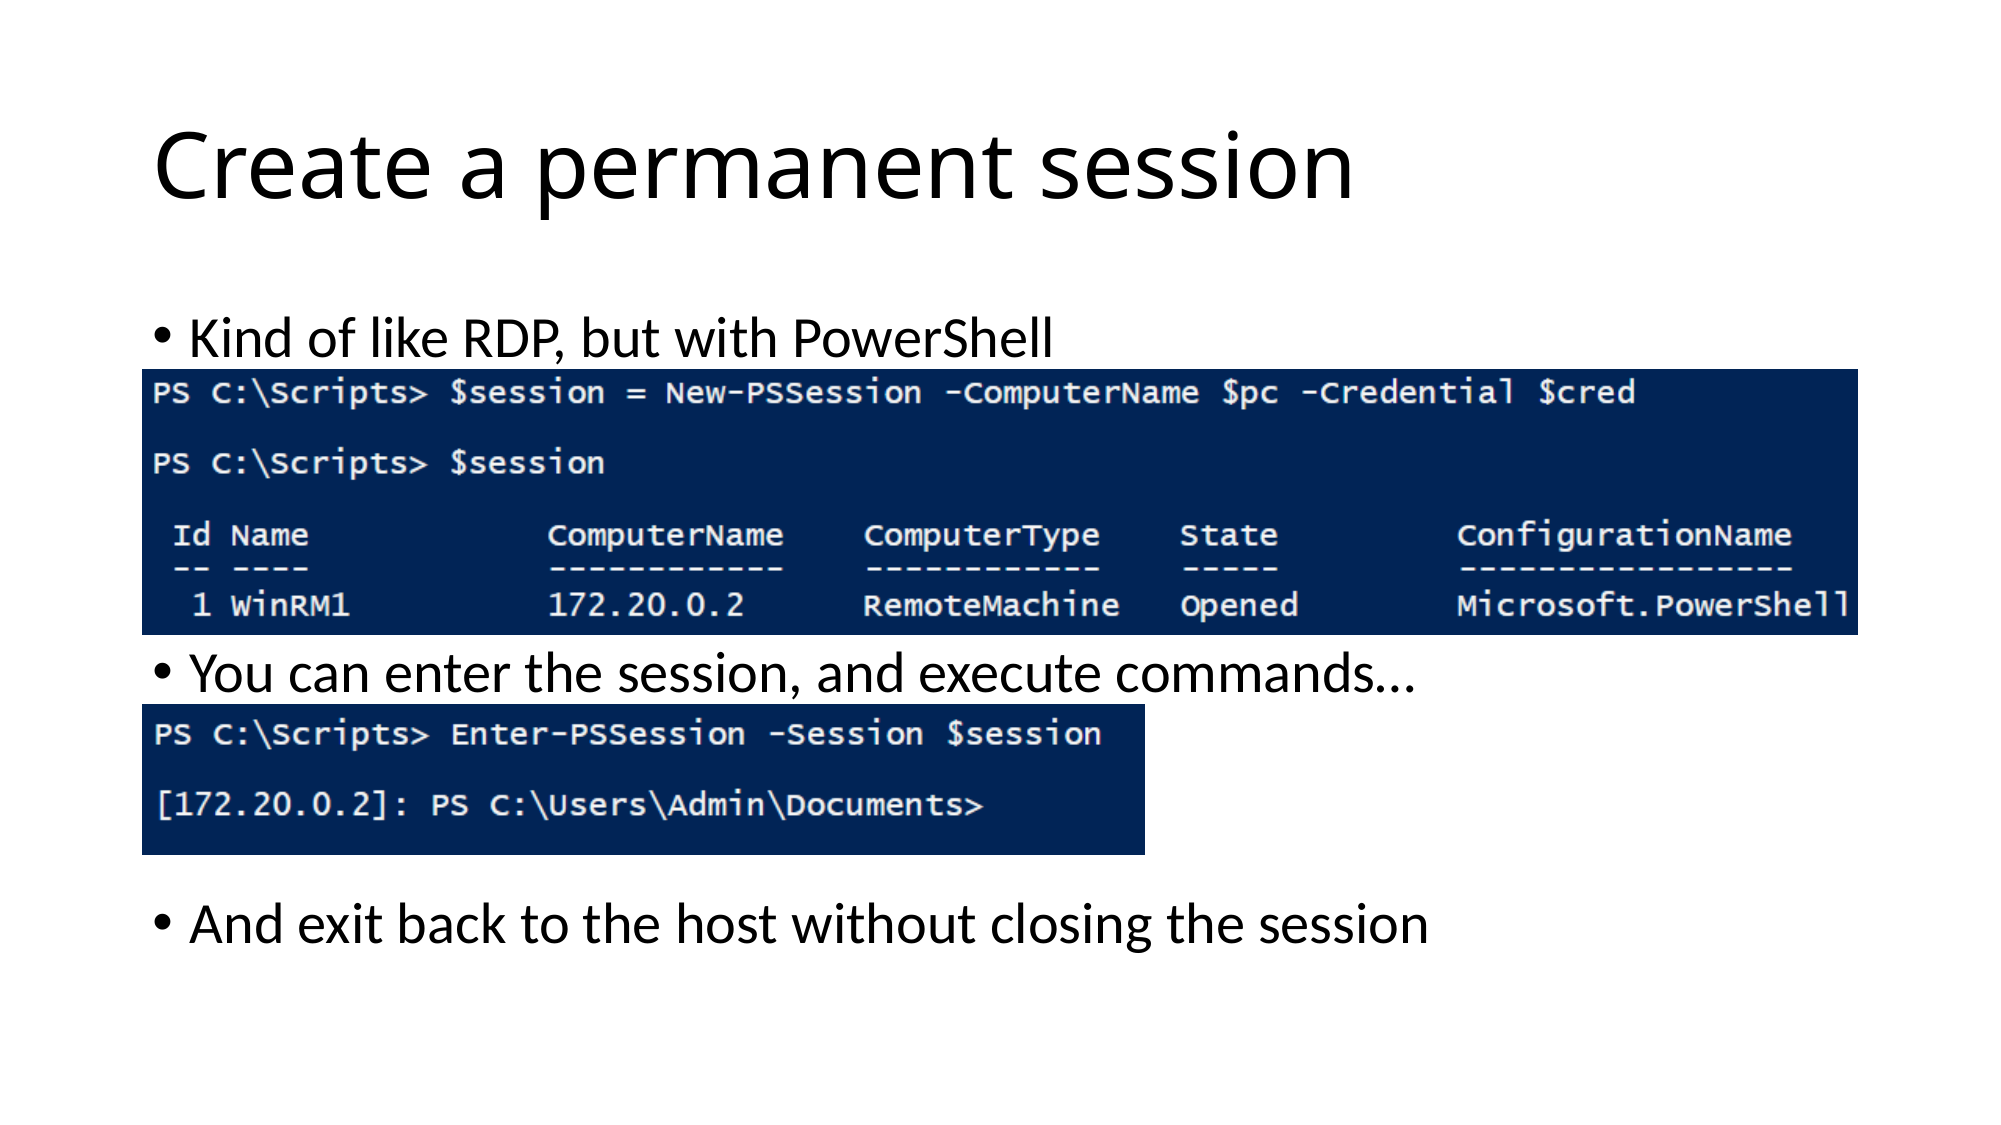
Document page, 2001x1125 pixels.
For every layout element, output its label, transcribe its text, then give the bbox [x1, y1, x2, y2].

title Create a permanent session [137, 59, 1863, 278]
picture [142, 704, 1145, 855]
picture [142, 369, 1858, 636]
list Kind of like RDP, but with PowerShell You can enter the session, and execute commands… And exit back to the host without closing the session [137, 299, 1863, 1014]
